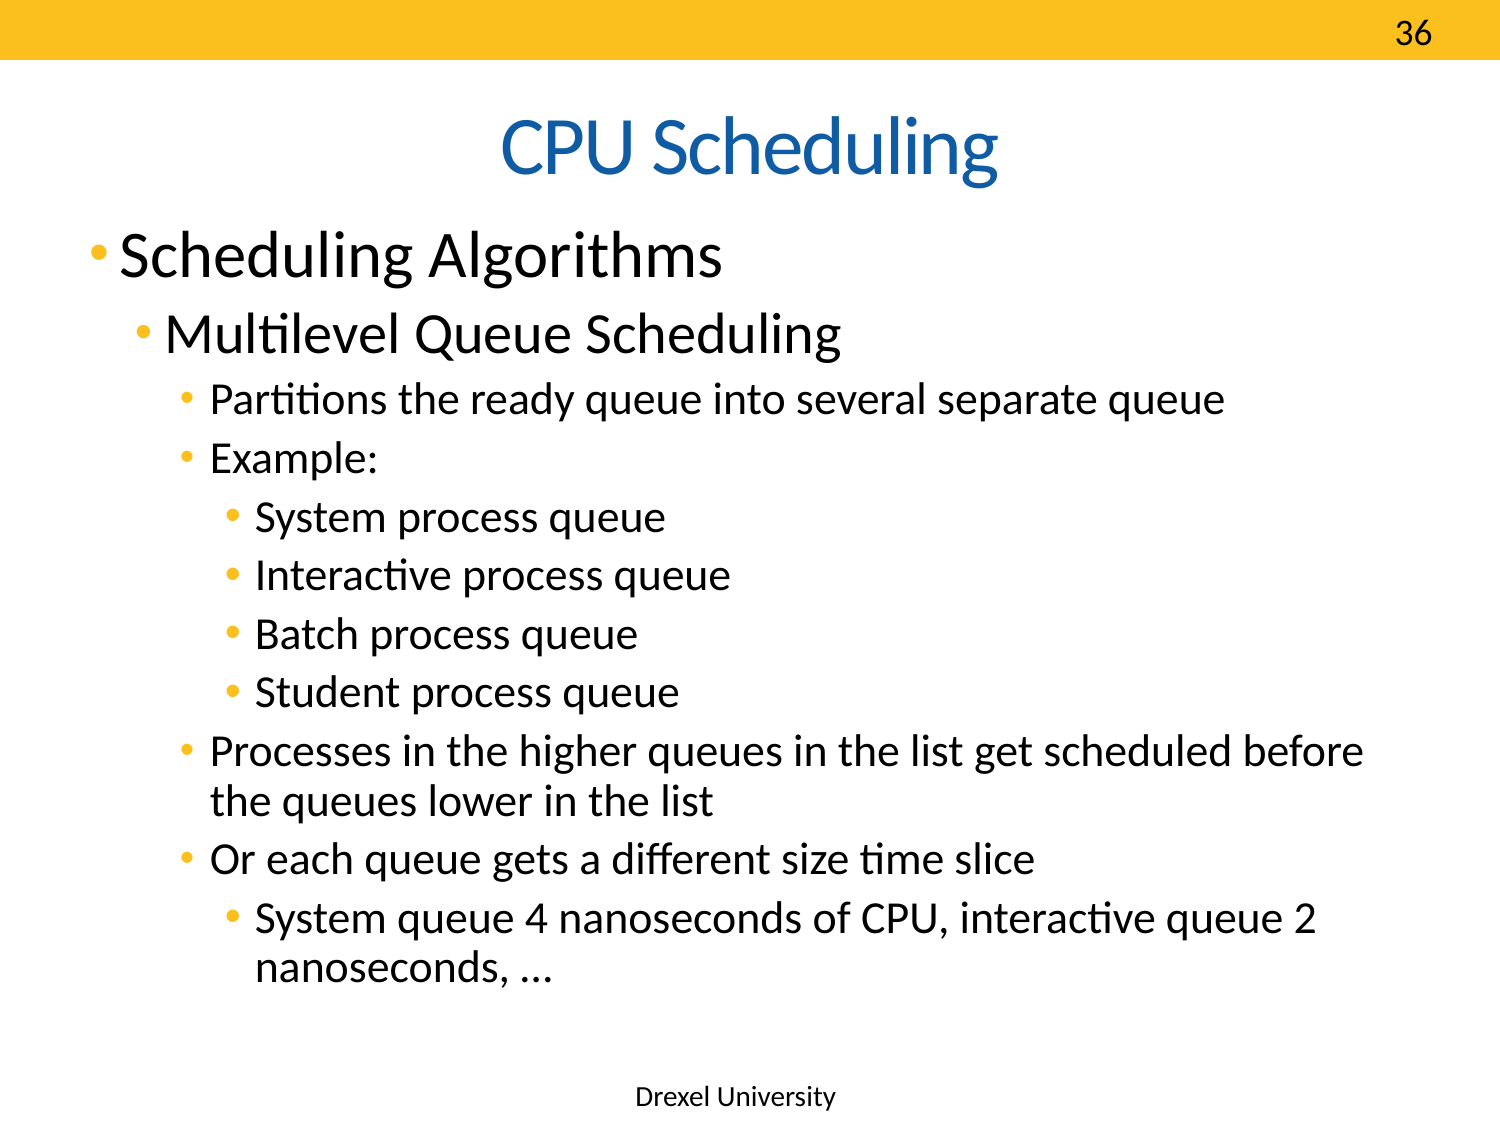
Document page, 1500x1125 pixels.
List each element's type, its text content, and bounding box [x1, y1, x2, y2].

text_box Scheduling Algorithms Multilevel Queue Scheduling Partitions the ready queue into several separate queue Example: System process queue Interactive process queue Batch process queue Student process queue Processes in the higher queues in the list get scheduled before the queues lower in the list Or each queue gets a different size time slice System queue 4 nanoseconds of CPU, interactive queue 2 nanoseconds, … [74, 212, 1425, 955]
title CPU Scheduling [75, 60, 1425, 212]
slide_number 36 [1379, 0, 1500, 55]
